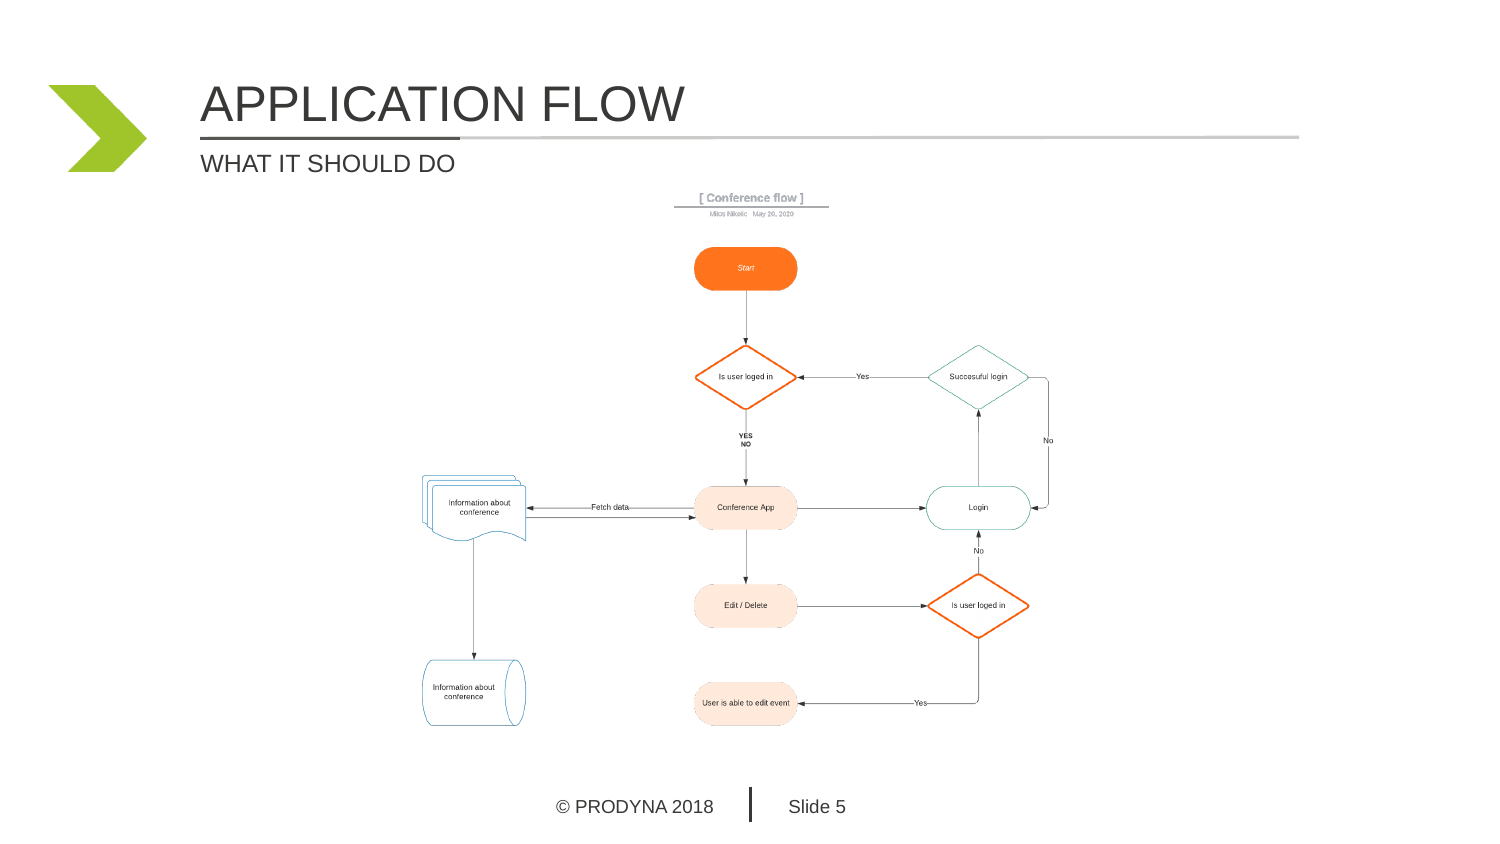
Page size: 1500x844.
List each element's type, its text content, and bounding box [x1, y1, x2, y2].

list APPLICATION FLOW [185, 71, 1299, 132]
list WHAT IT SHOULD DO [185, 143, 1298, 173]
picture [48, 85, 147, 172]
picture [360, 157, 1140, 761]
